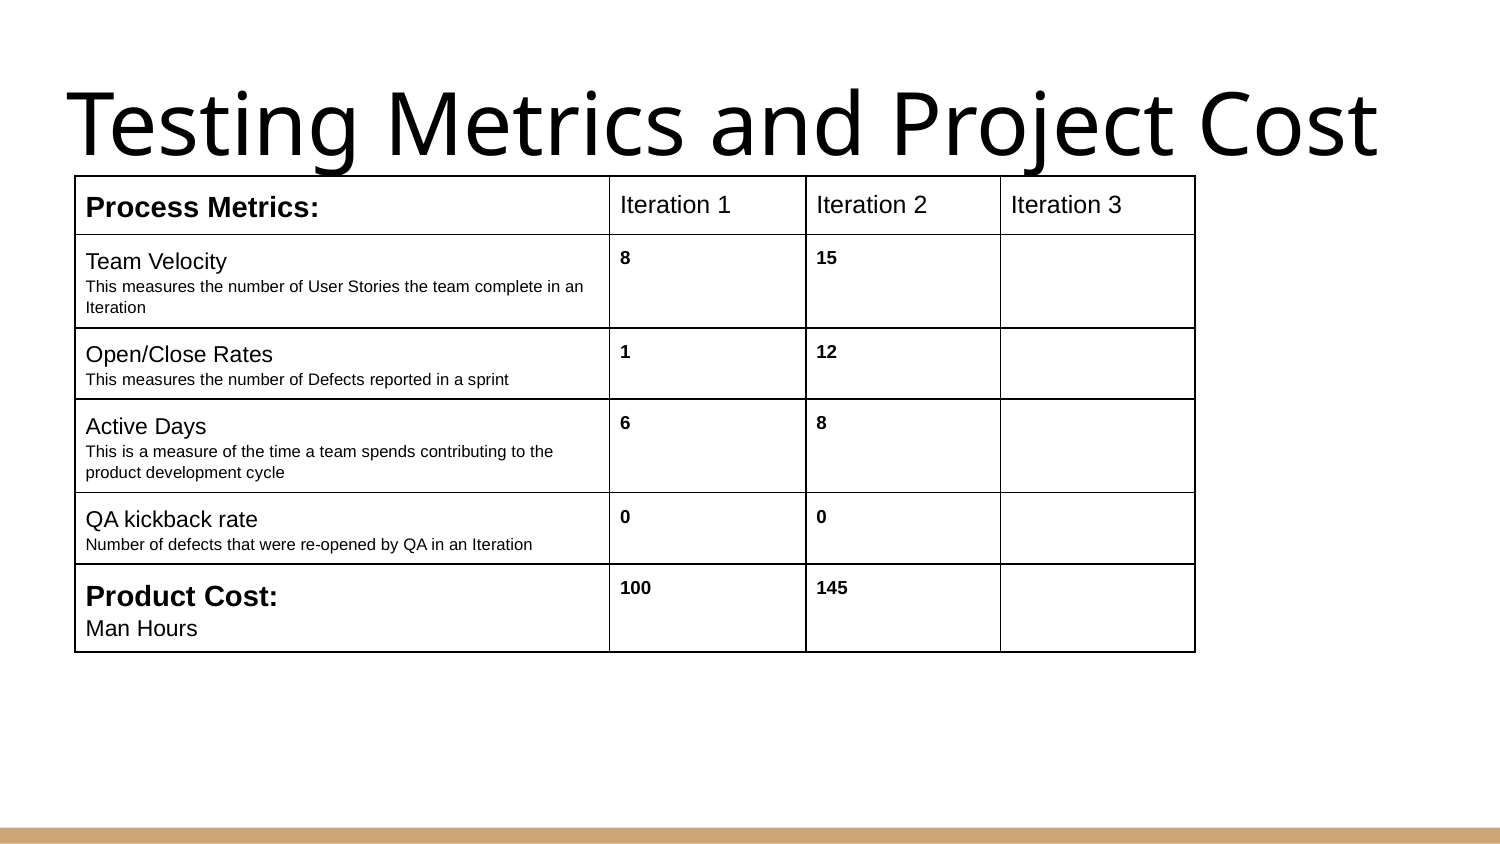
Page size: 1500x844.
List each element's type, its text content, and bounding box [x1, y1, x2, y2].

table_cell [1001, 400, 1194, 492]
table_cell 6 [610, 400, 805, 492]
table_cell [1001, 235, 1194, 327]
table_cell 145 [807, 565, 1000, 651]
table_cell 8 [610, 235, 805, 327]
table_cell 15 [807, 235, 1000, 327]
table_cell [1001, 565, 1194, 651]
table_cell 0 [807, 493, 1000, 563]
table_header Iteration 3 [1001, 177, 1194, 234]
table_cell QA kickback rate Number of defects that were re-opened by QA in an Iteration [76, 493, 609, 563]
table_cell 12 [807, 329, 1000, 398]
table_cell 8 [807, 400, 1000, 492]
table_cell Open/Close Rates This measures the number of Defects reported in a sprint [76, 329, 609, 398]
table_cell [1001, 329, 1194, 398]
table_header Process Metrics: [76, 177, 609, 234]
table_cell [1001, 493, 1194, 563]
table_cell Team Velocity This measures the number of User Stories the team complete in an Iteration [76, 235, 609, 327]
table_cell 1 [610, 329, 805, 398]
table_cell Active Days This is a measure of the time a team spends contributing to the product development cycle [76, 400, 609, 492]
table_cell 0 [610, 493, 805, 563]
table_cell Product Cost: Man Hours [76, 565, 609, 651]
table_header Iteration 1 [610, 177, 805, 234]
table_header Iteration 2 [807, 177, 1000, 234]
table_cell 100 [610, 565, 805, 651]
title Testing Metrics and Project Cost [51, 51, 1449, 189]
